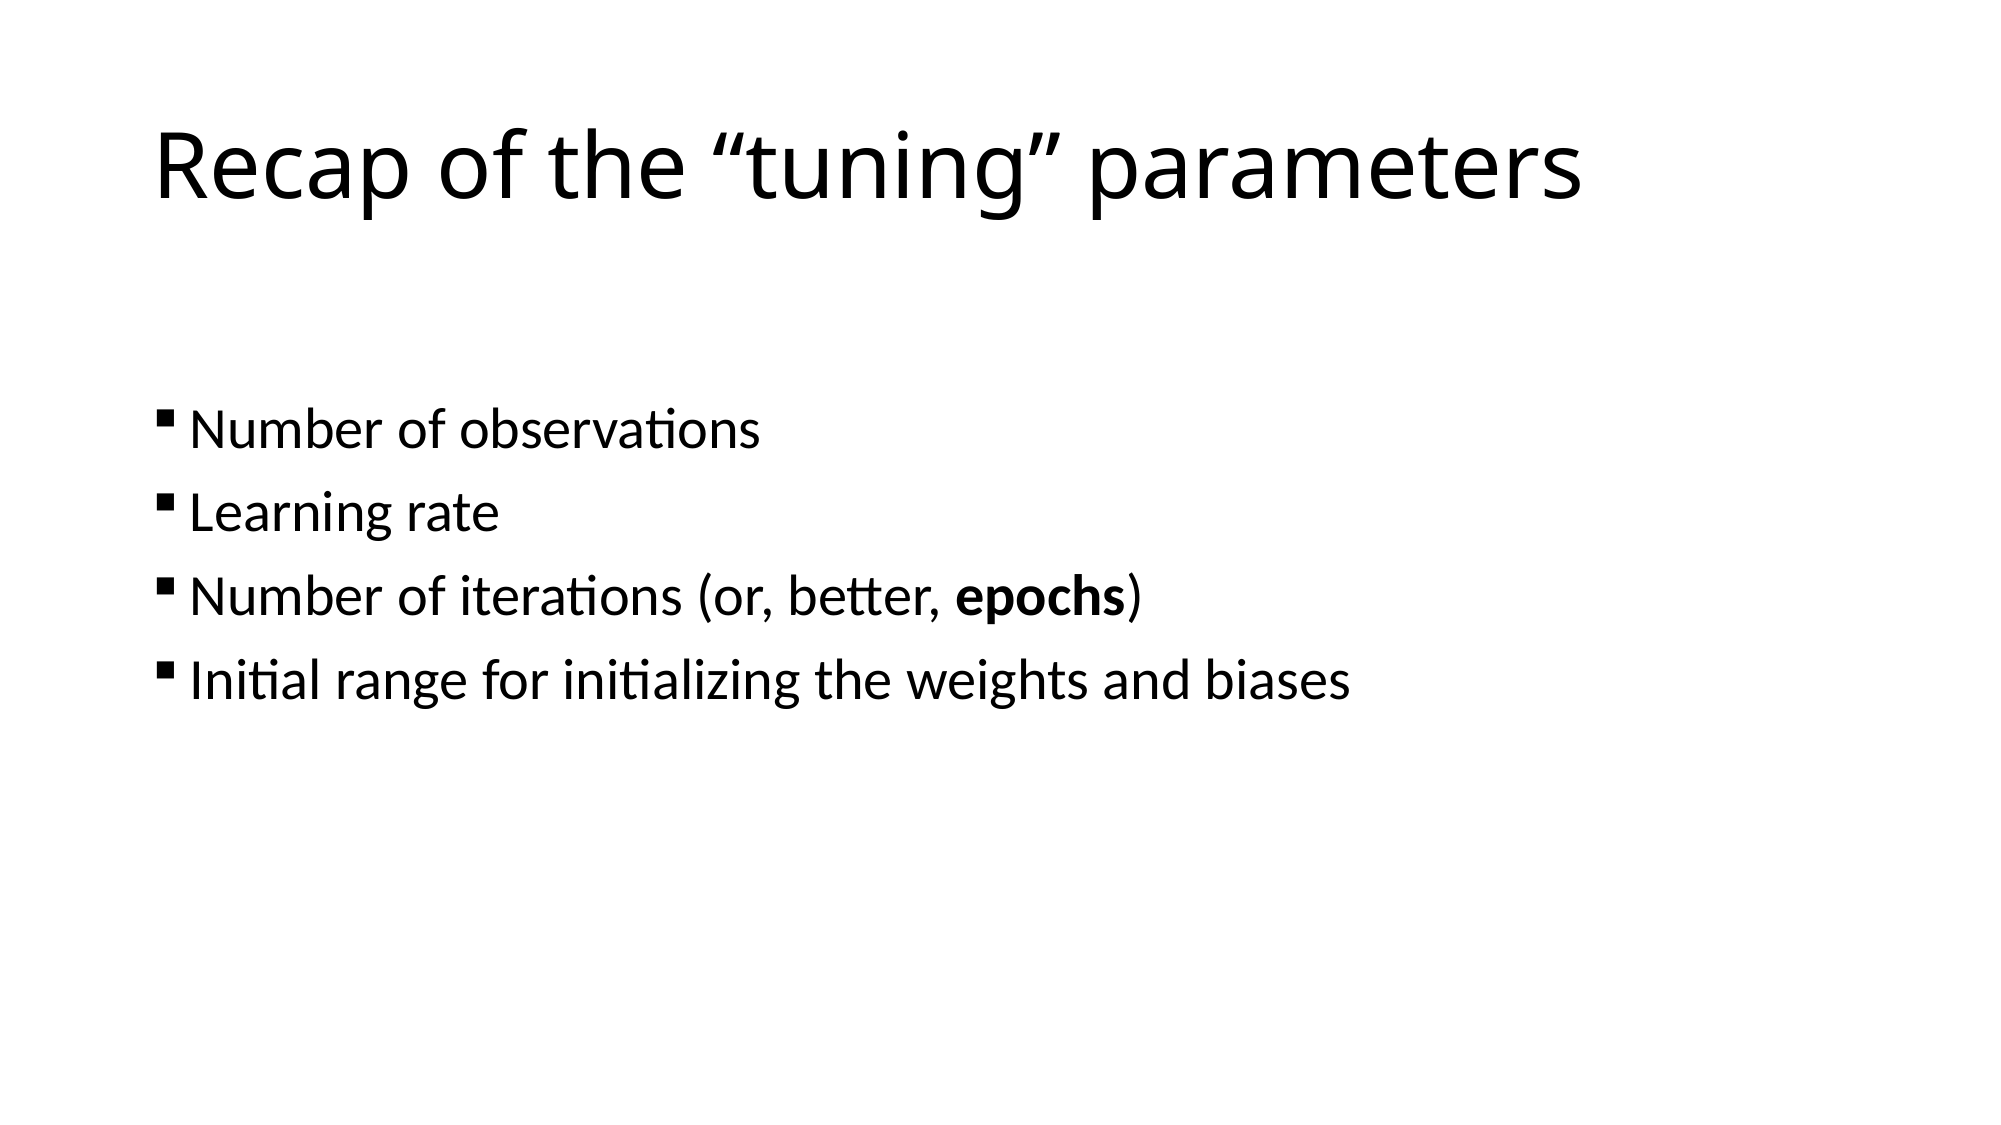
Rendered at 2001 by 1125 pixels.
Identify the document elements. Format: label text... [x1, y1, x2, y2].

list Number of observations Learning rate Number of iterations (or, better, epochs) Initial range for initializing the weights and biases [137, 299, 1863, 1014]
title Recap of the “tuning” parameters [137, 59, 1863, 278]
